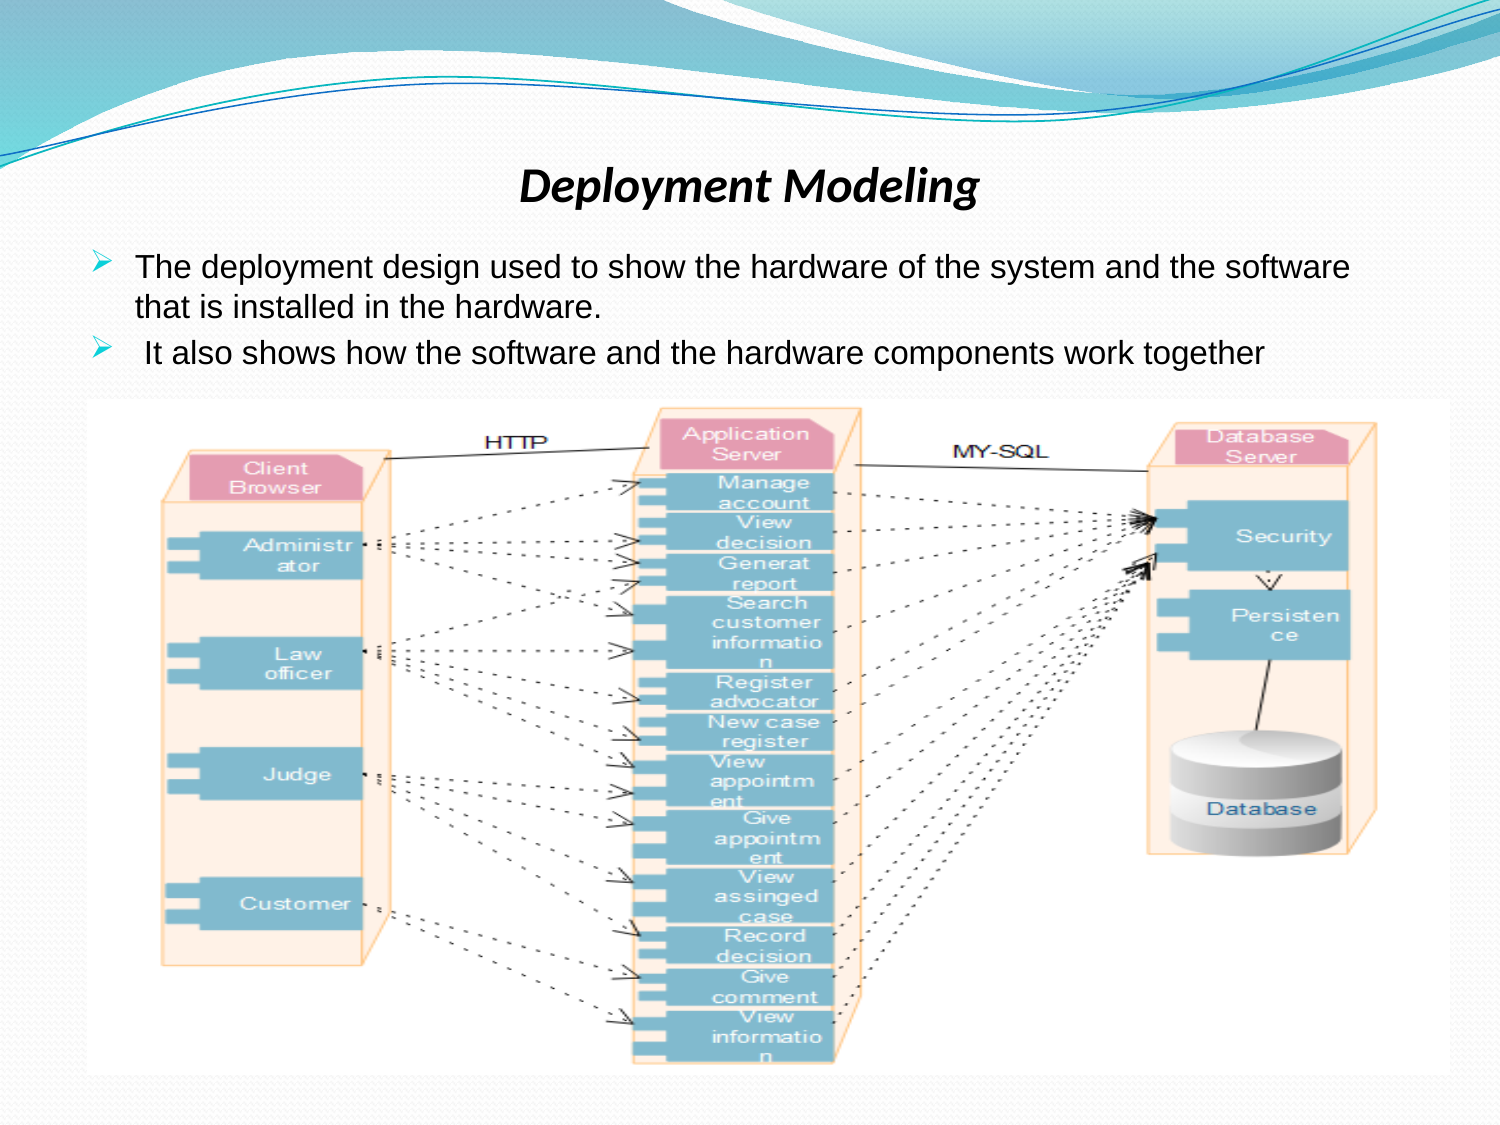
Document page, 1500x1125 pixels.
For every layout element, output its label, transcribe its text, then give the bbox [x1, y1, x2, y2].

list The deployment design used to show the hardware of the system and the software that is installed in the hardware. It also shows how the software and the hardware components work together [75, 237, 1425, 1038]
title Deployment Modeling [75, 115, 1425, 213]
picture [87, 399, 1451, 1076]
